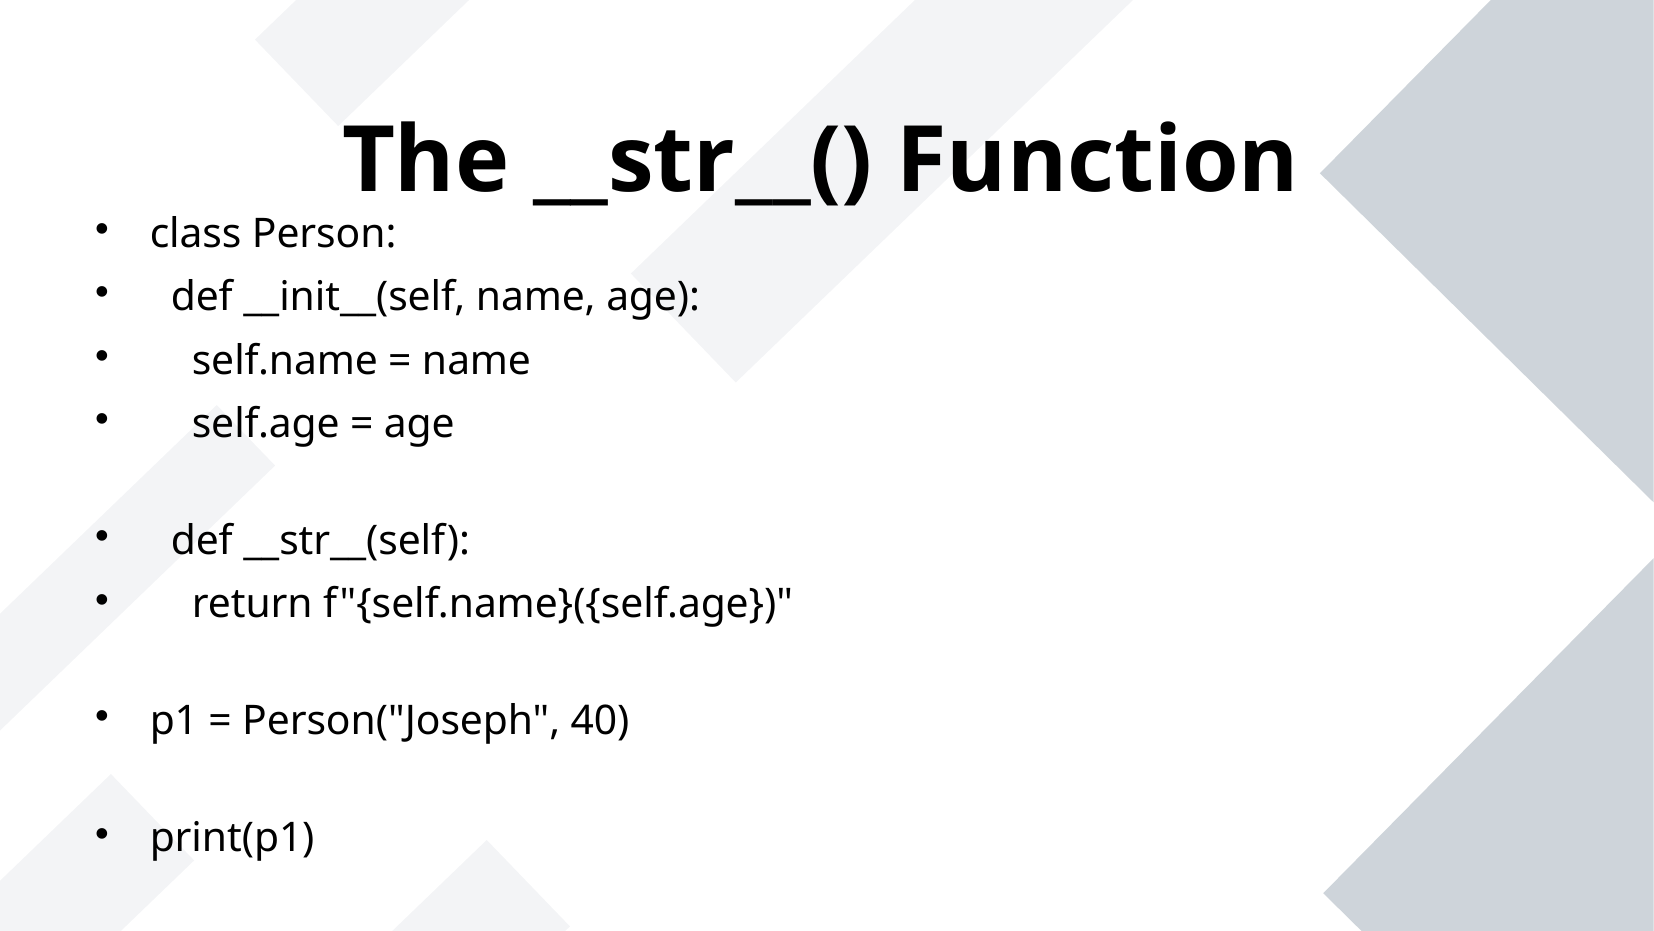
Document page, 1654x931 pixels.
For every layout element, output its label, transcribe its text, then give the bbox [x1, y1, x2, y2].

title The __str__() Function [76, 76, 1565, 232]
list class Person: def __init__(self, name, age): self.name = name self.age = age def __str__(self): return f"{self.name}({self.age})" p1 = Person("Joseph", 40) print(p1) [76, 206, 798, 916]
